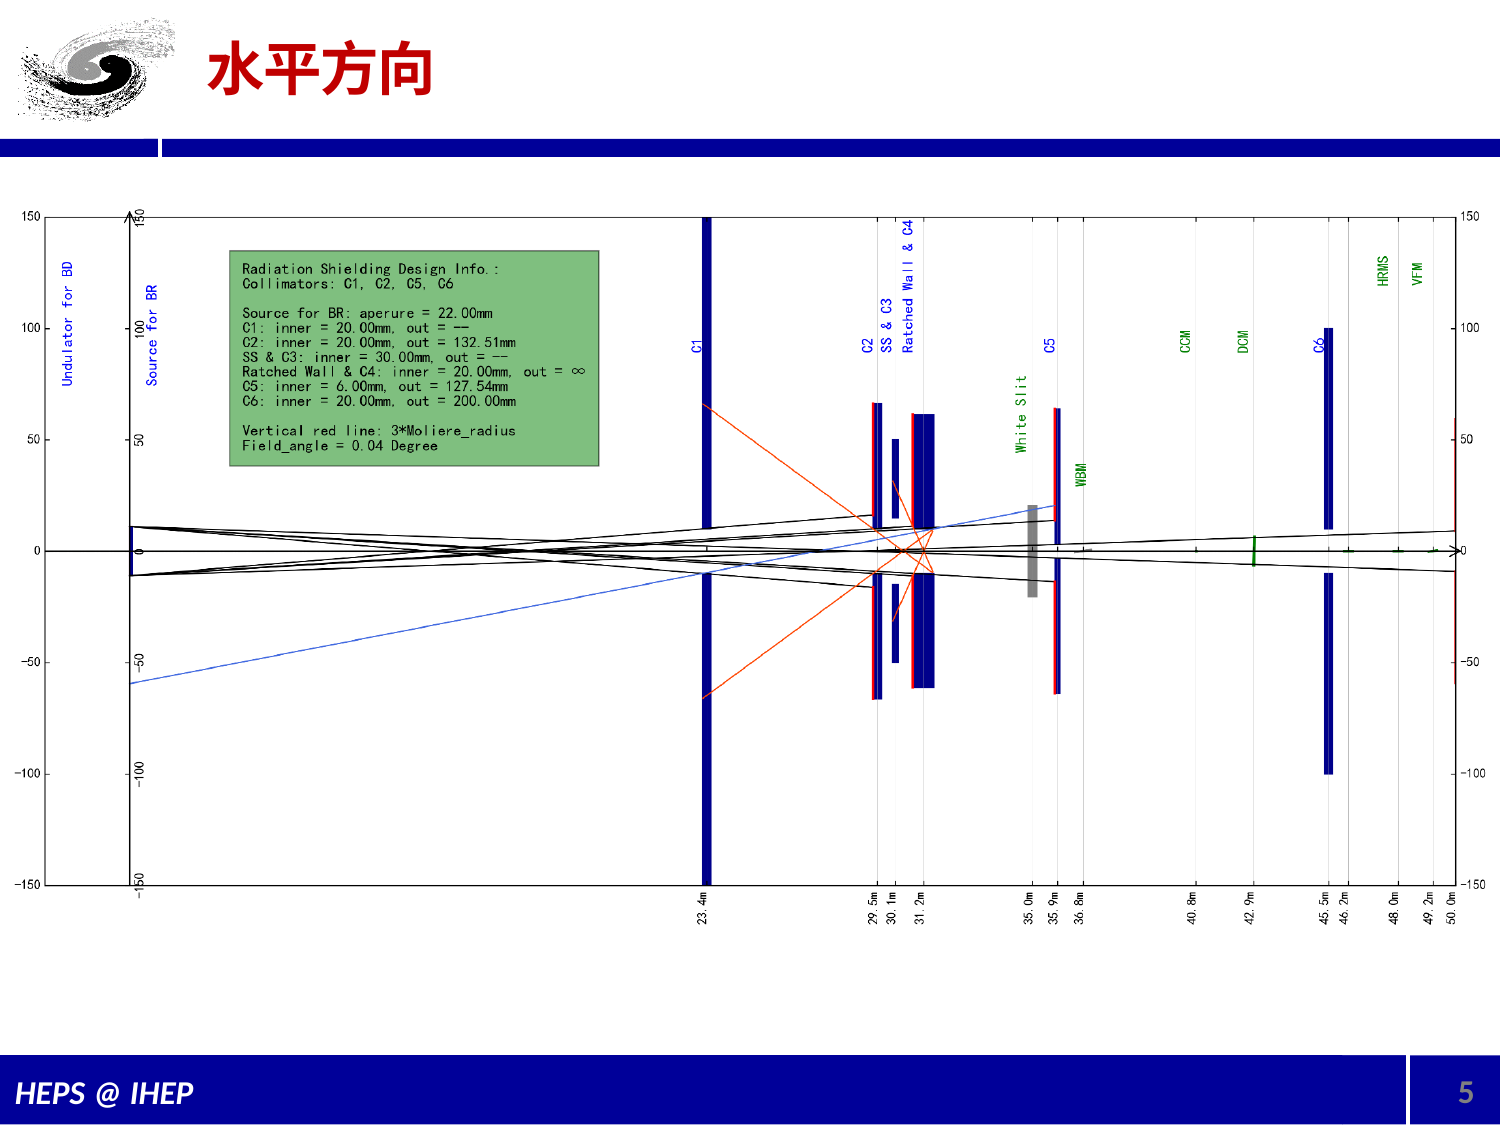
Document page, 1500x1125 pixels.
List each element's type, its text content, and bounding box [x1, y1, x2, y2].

title 水平方向 [191, 17, 1486, 127]
picture [0, 187, 1500, 938]
picture [18, 17, 175, 122]
